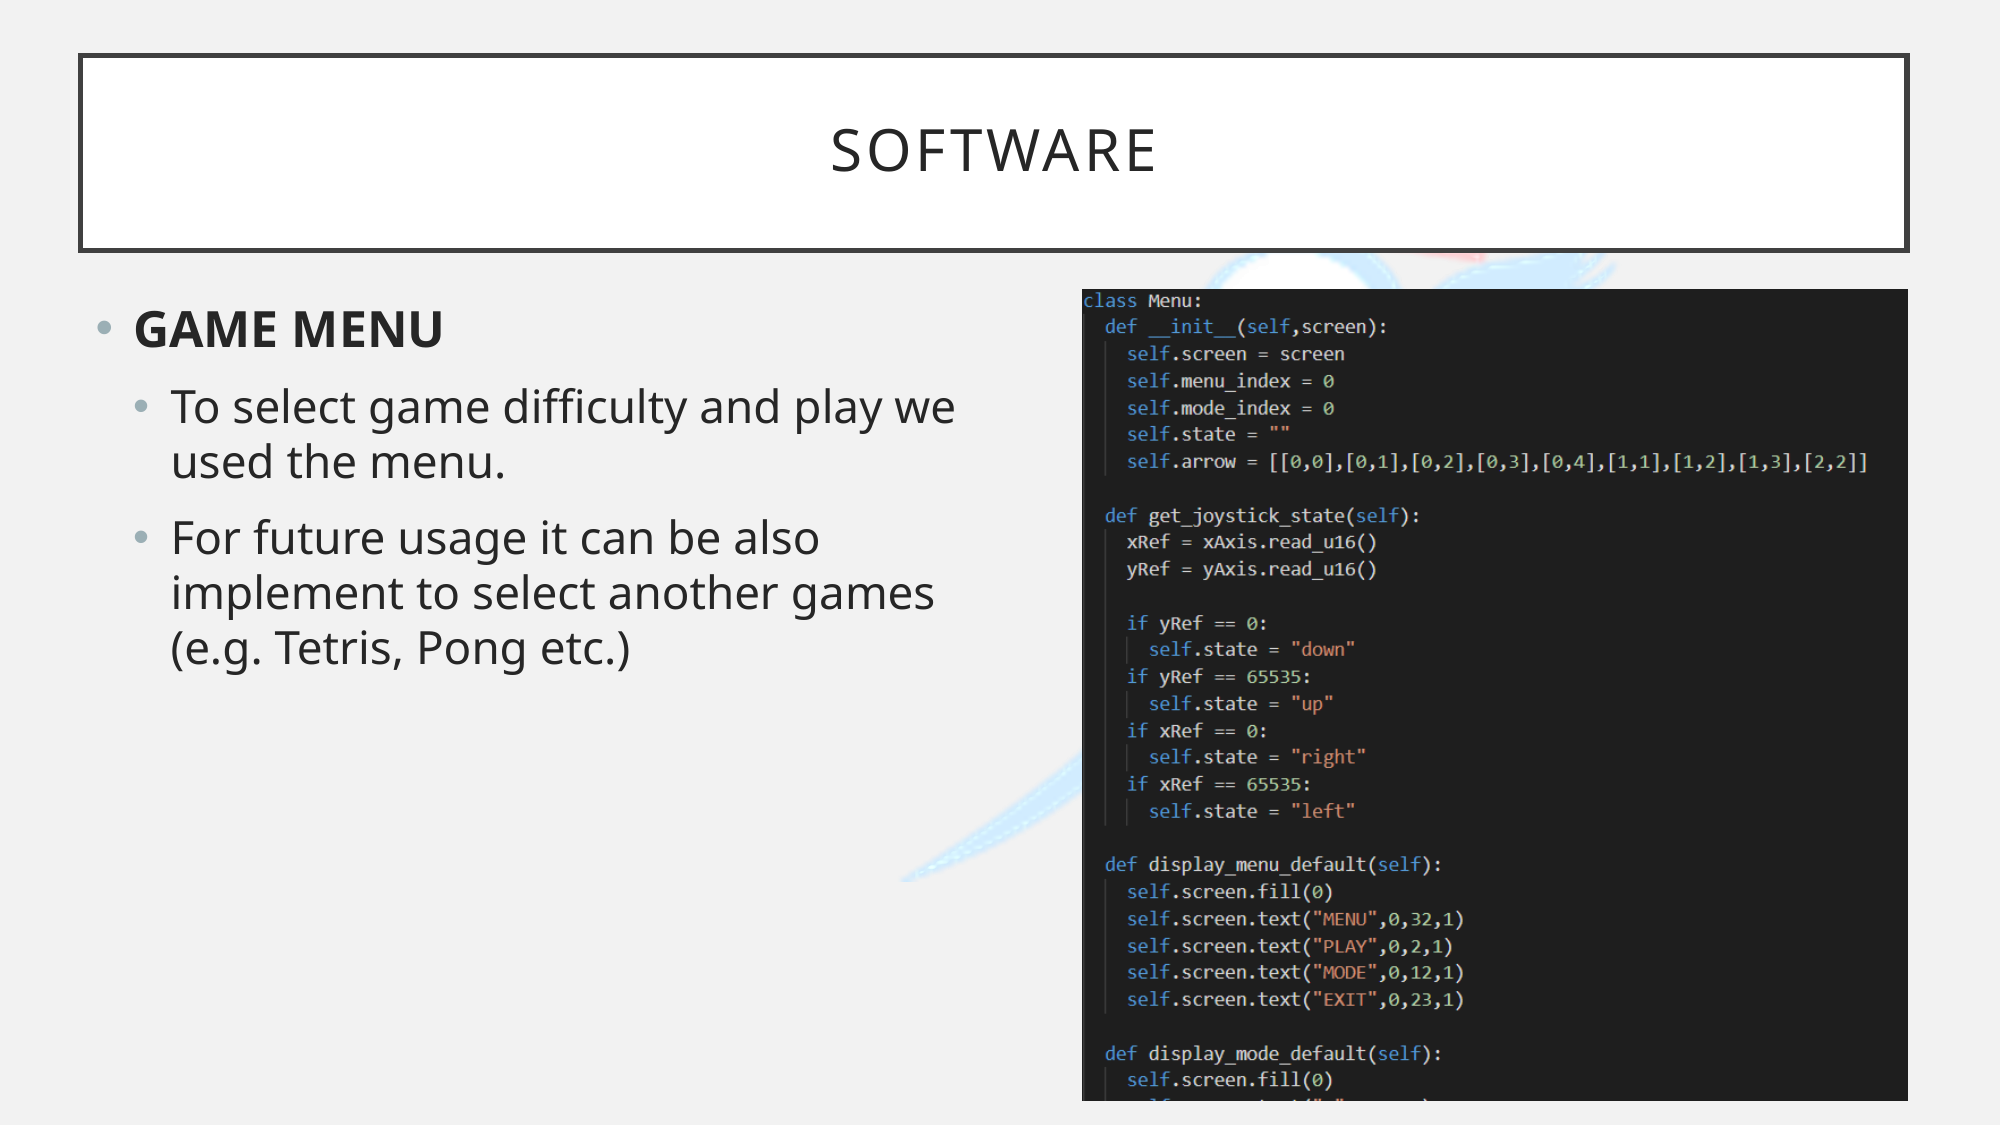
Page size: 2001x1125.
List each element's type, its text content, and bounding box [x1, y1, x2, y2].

picture [897, 134, 1908, 1101]
text_box GAME MENU To select game difficulty and play we used the menu. For future usage it can be also implement to select another games (e.g. Tetris, Pong etc.) [80, 289, 1000, 1037]
title SOFTWARE [78, 53, 1910, 253]
